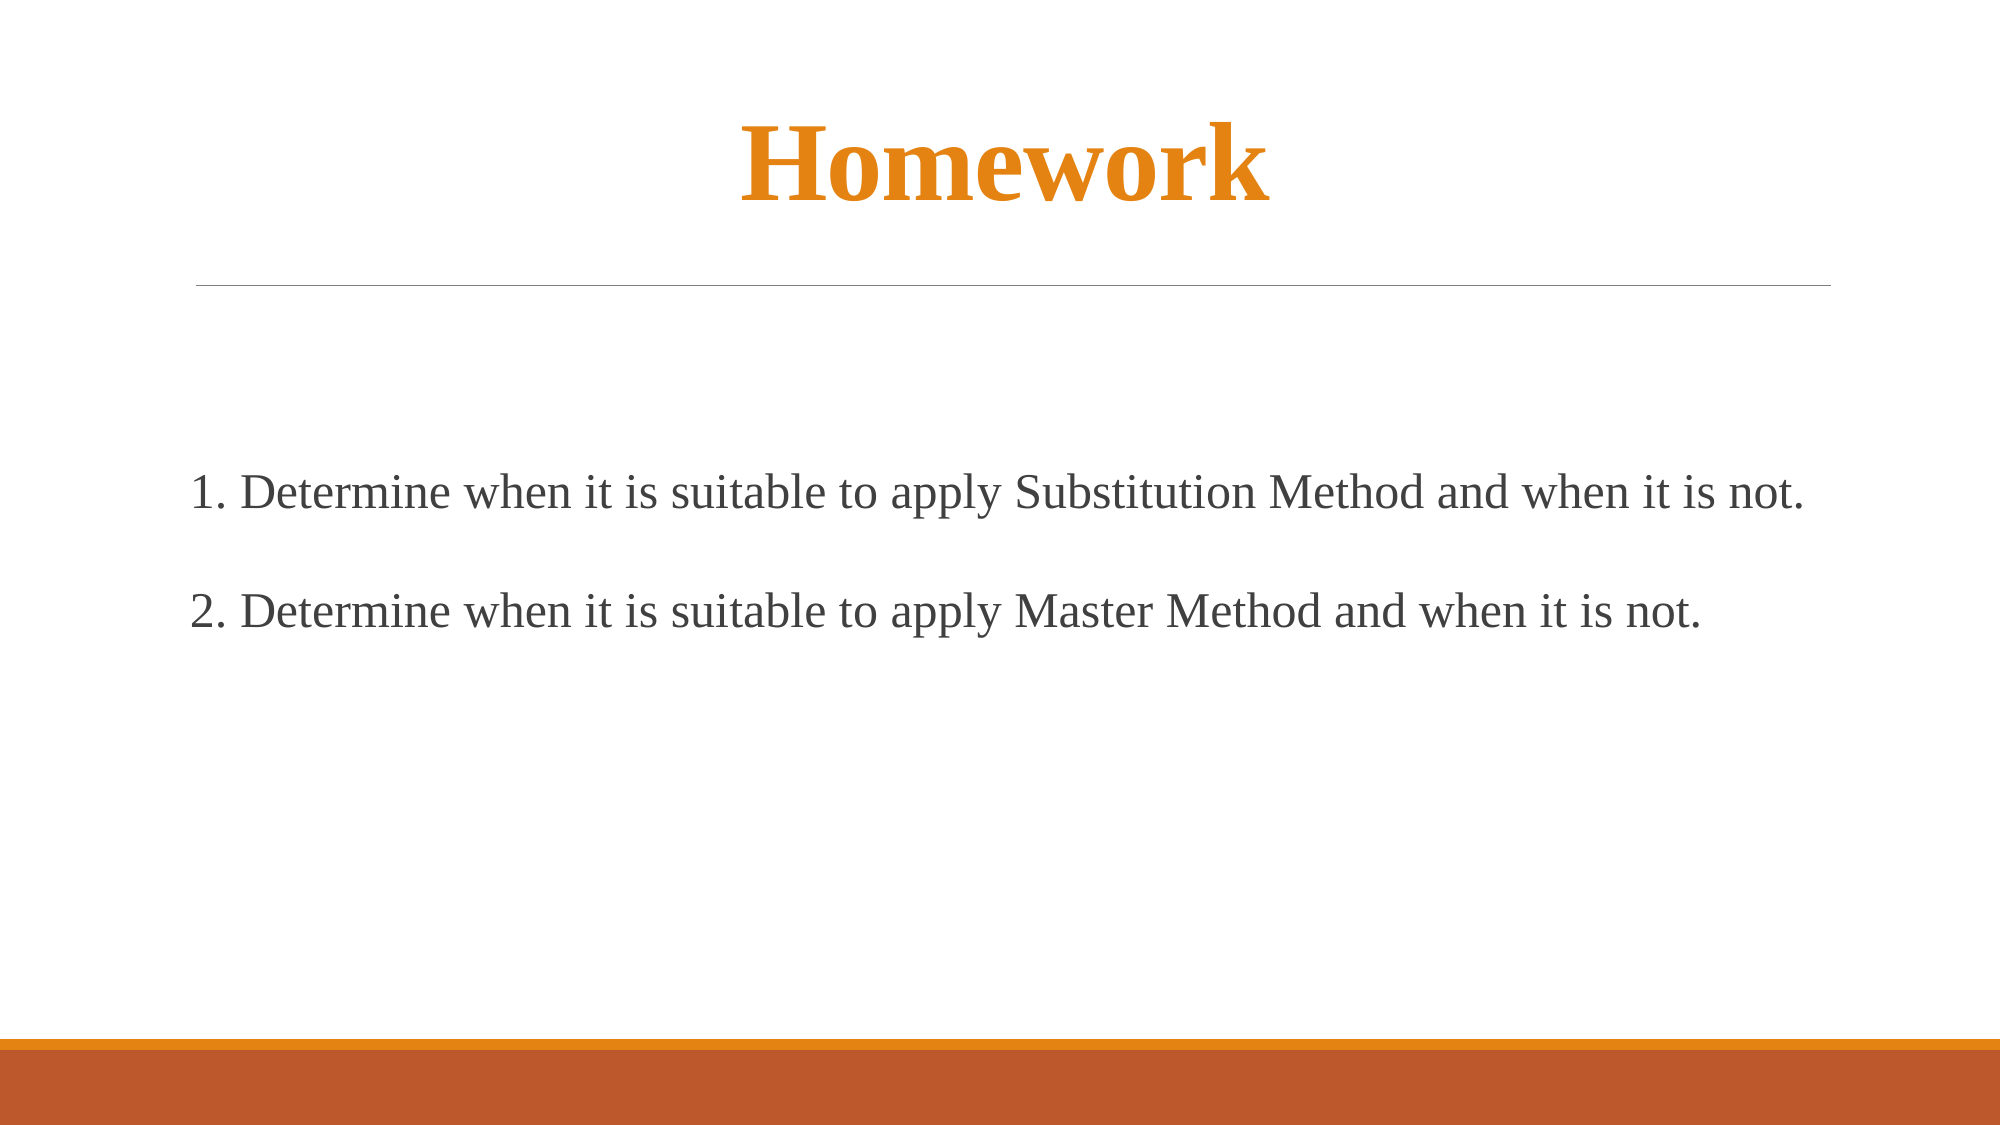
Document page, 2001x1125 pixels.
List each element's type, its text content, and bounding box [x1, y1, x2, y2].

list 1. Determine when it is suitable to apply Substitution Method and when it is not. 2. Determine when it is suitable to apply Master Method and when it is not. [174, 358, 1825, 707]
title Homework [180, 47, 1830, 285]
